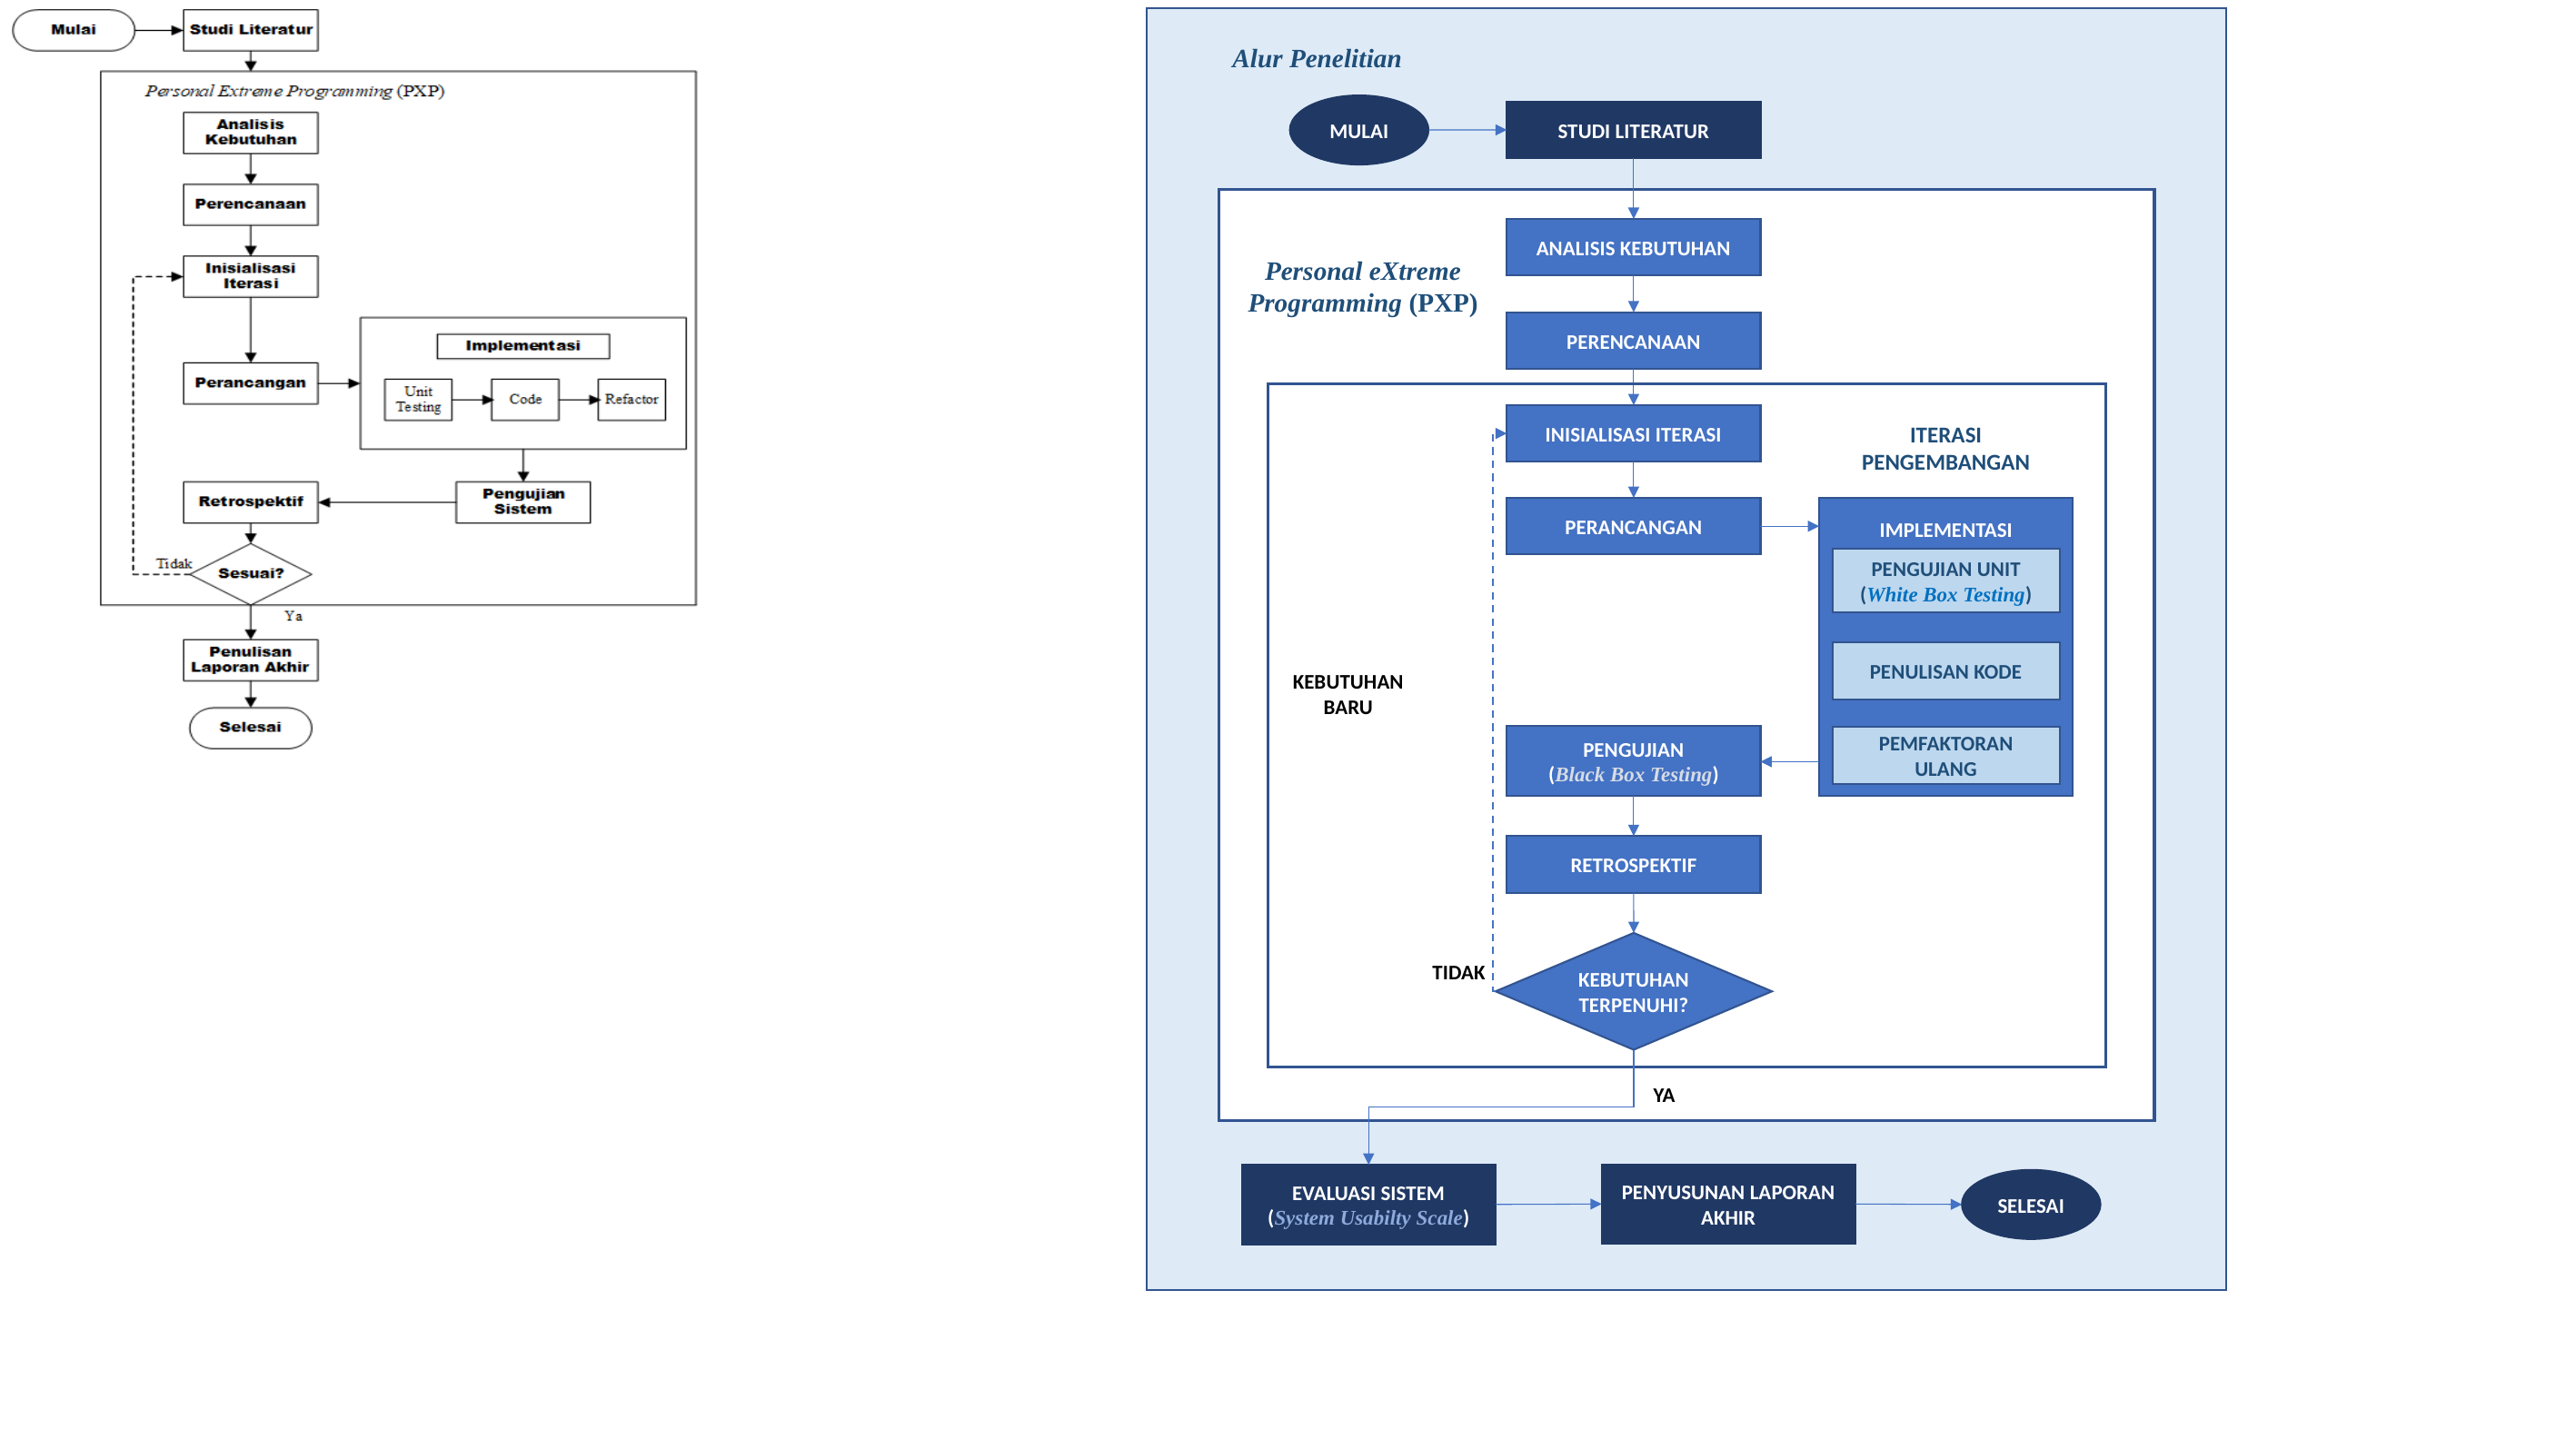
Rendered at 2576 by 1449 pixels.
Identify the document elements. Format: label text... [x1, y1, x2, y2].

text_box ITERASI PENGEMBANGAN [1838, 413, 2054, 481]
picture [11, 8, 699, 750]
text_box SELESAI [1961, 1168, 2102, 1240]
text_box Personal eXtreme Programming (PXP) [1146, 7, 2227, 1291]
text_box YA [1637, 1074, 1691, 1114]
text_box Alur Penelitian [1218, 35, 1507, 80]
text_box MULAI [1288, 94, 1430, 166]
text_box PENYUSUNAN LAPORAN AKHIR [1601, 1164, 1856, 1245]
text_box ANALISIS KEBUTUHAN [1506, 218, 1762, 276]
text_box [1443, 974, 1559, 1240]
text_box [1559, 189, 2155, 1121]
text_box PERENCANAAN [1506, 312, 1762, 370]
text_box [1495, 433, 1507, 974]
text_box EVALUASI SISTEM (System Usabilty Scale) [1241, 1164, 1497, 1246]
text_box STUDI LITERATUR [1506, 101, 1762, 159]
text_box [1218, 189, 1633, 1121]
text_box [1268, 382, 2106, 1068]
text_box TIDAK [1416, 952, 1495, 991]
text_box Personal eXtreme Programming (PXP) [1218, 247, 1507, 324]
